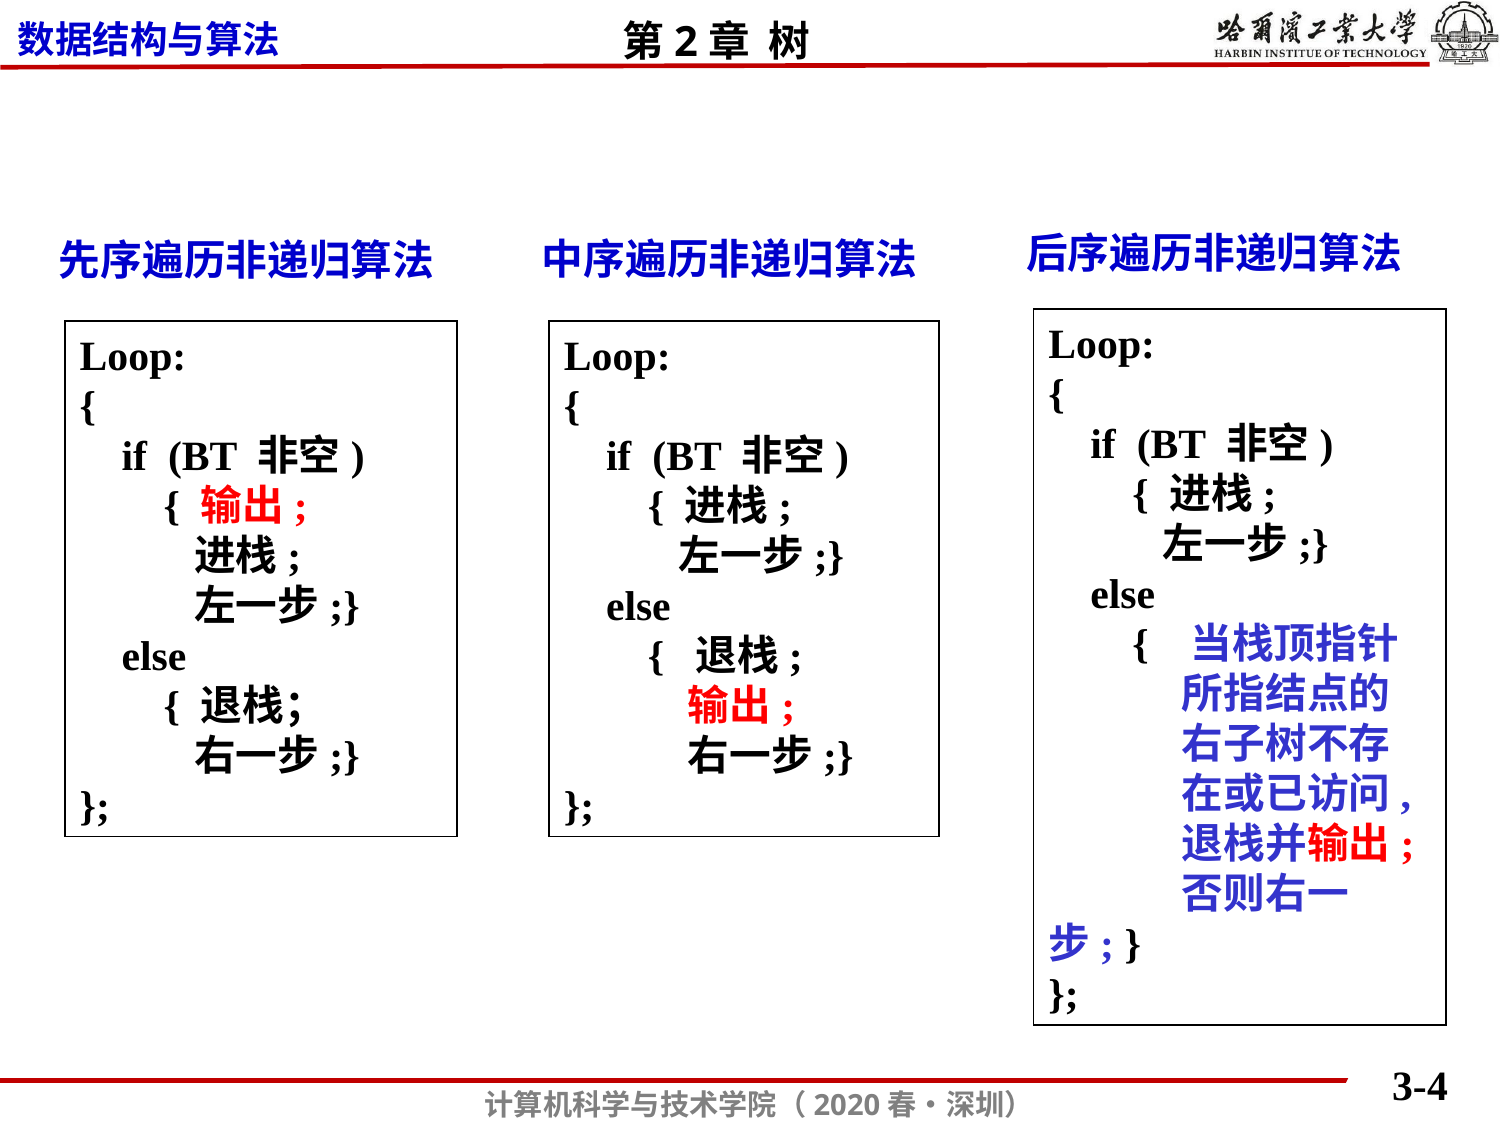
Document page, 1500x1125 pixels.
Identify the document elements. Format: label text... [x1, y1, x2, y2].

text_box 后序遍历非递归算法 [1011, 219, 1417, 285]
text_box 中序遍历非递归算法 [527, 225, 933, 291]
picture [1212, 1, 1500, 68]
text_box Loop: { if (BT 非空) { 输出; 进栈; 左一步;} else { 退栈； 右一步;} }; [64, 320, 457, 837]
text_box Loop: { if (BT 非空) { 进栈; 左一步;} else { 当栈顶指针 所指结点的 右子树不存 在或已访问, 退栈并输出; 否则右一步; } }; [1033, 309, 1447, 1025]
text_box 先序遍历非递归算法 [44, 226, 450, 292]
text_box Loop: { if (BT 非空) { 进栈; 左一步;} else { 退栈; 输出; 右一步;} }; [549, 320, 939, 837]
